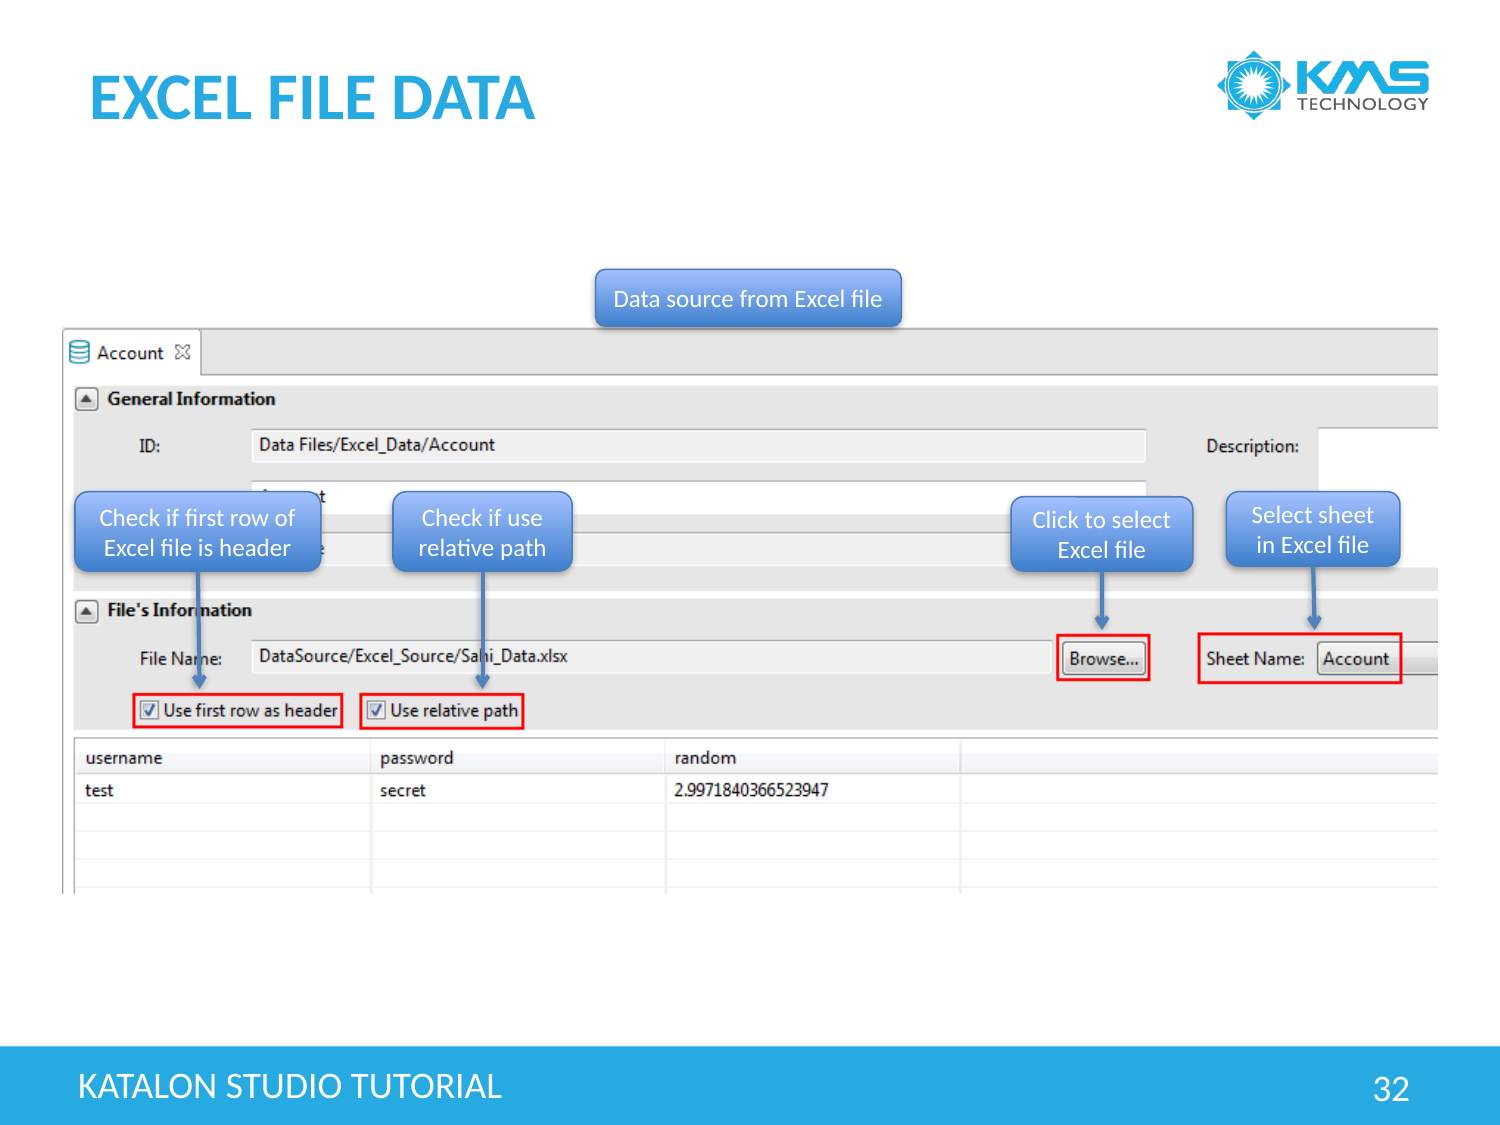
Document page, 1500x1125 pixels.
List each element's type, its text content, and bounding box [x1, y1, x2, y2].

text_box Data source from Excel file [594, 268, 903, 326]
picture [1208, 45, 1436, 126]
slide_number 32 [1074, 1056, 1425, 1117]
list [61, 327, 1439, 894]
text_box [1312, 565, 1316, 631]
title Excel file data [75, 45, 1102, 150]
list katalon studio tutorial [63, 1053, 978, 1125]
